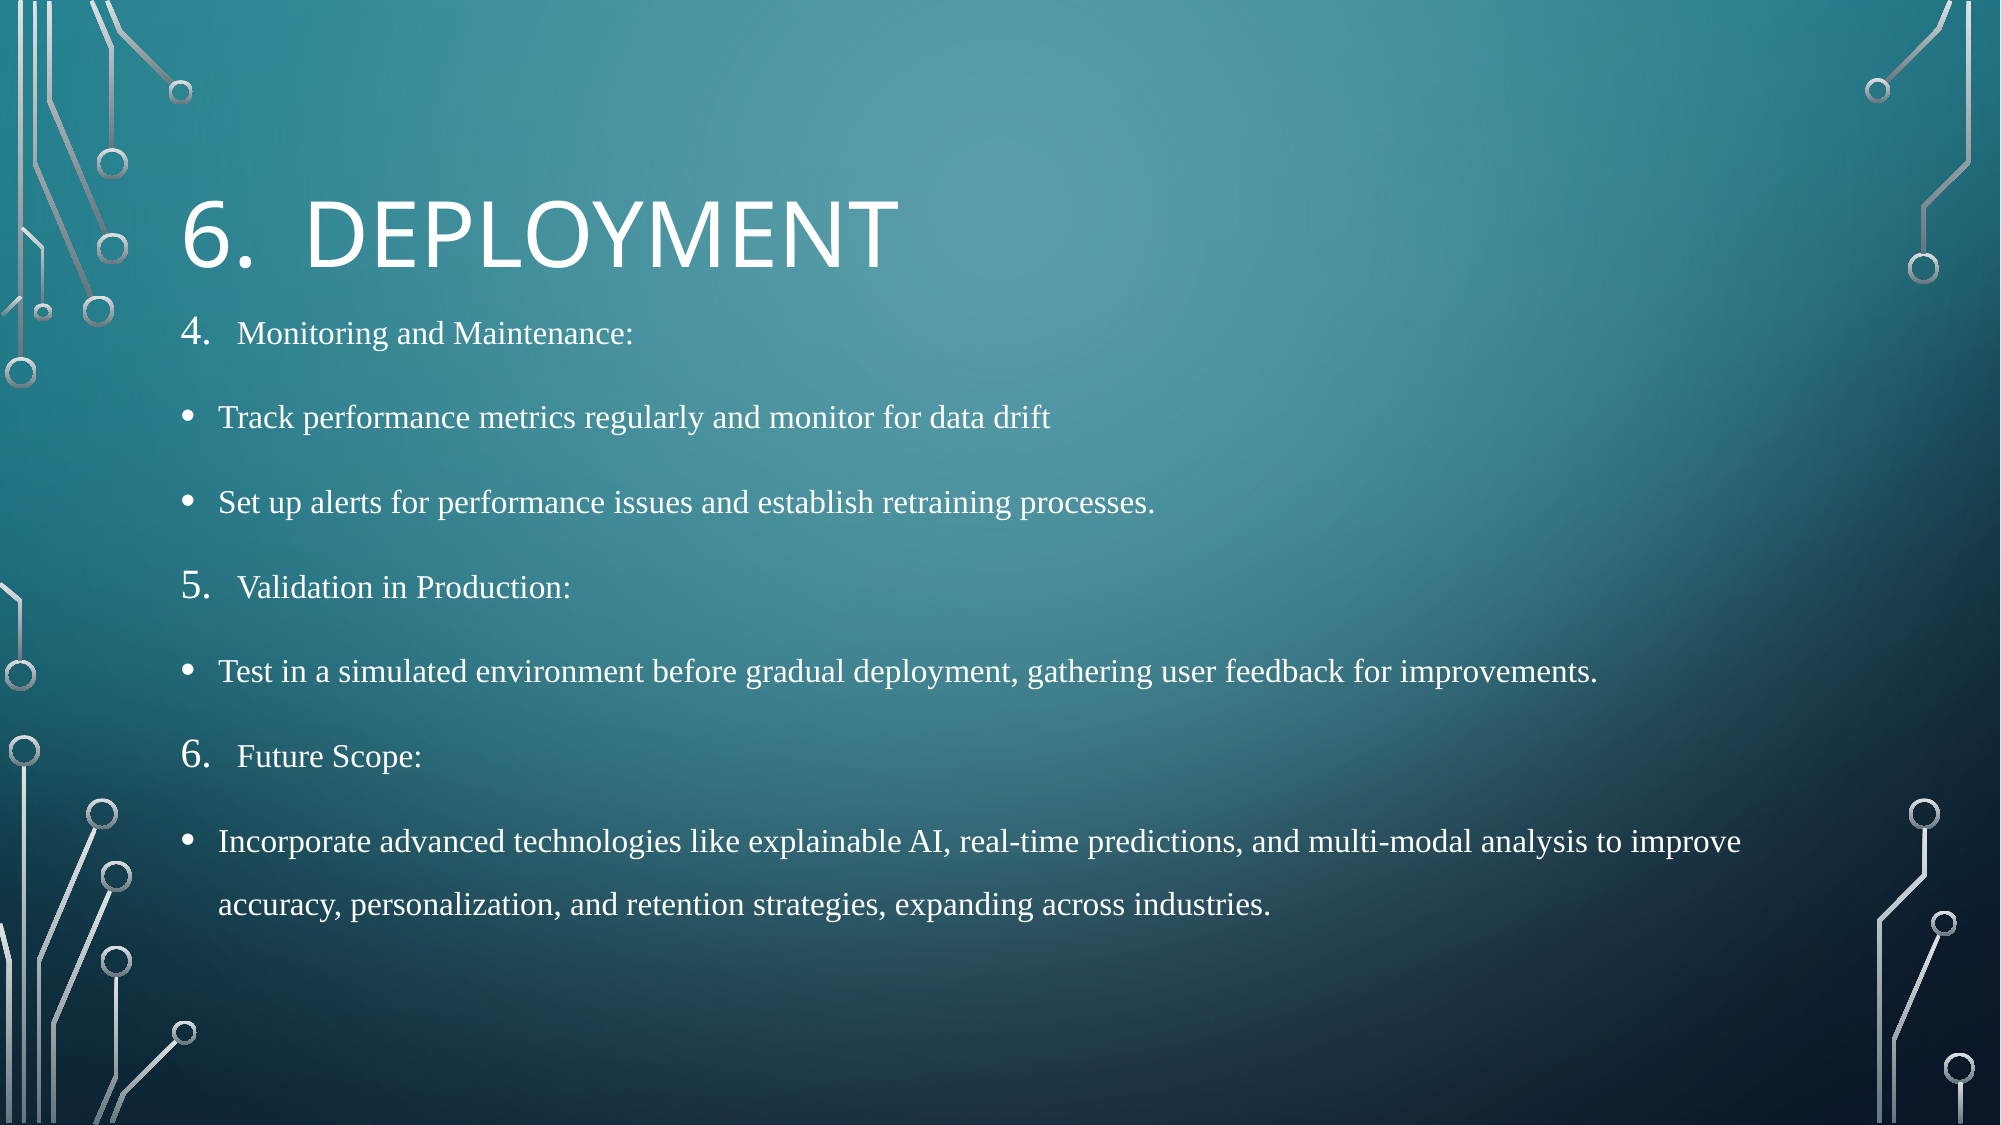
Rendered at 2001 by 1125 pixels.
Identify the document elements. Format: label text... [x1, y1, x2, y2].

text_box DEPLOYMENT [165, 116, 1791, 360]
list Monitoring and Maintenance: Track performance metrics regularly and monitor for data drift Set up alerts for performance issues and establish retraining processes. Validation in Production: Test in a simulated environment before gradual deployment, gathering user feedback for improvements. Future Scope: Incorporate advanced technologies like explainable AI, real-time predictions, and multi-modal analysis to improve accuracy, personalization, and retention strategies, expanding across industries. [165, 360, 1791, 1078]
